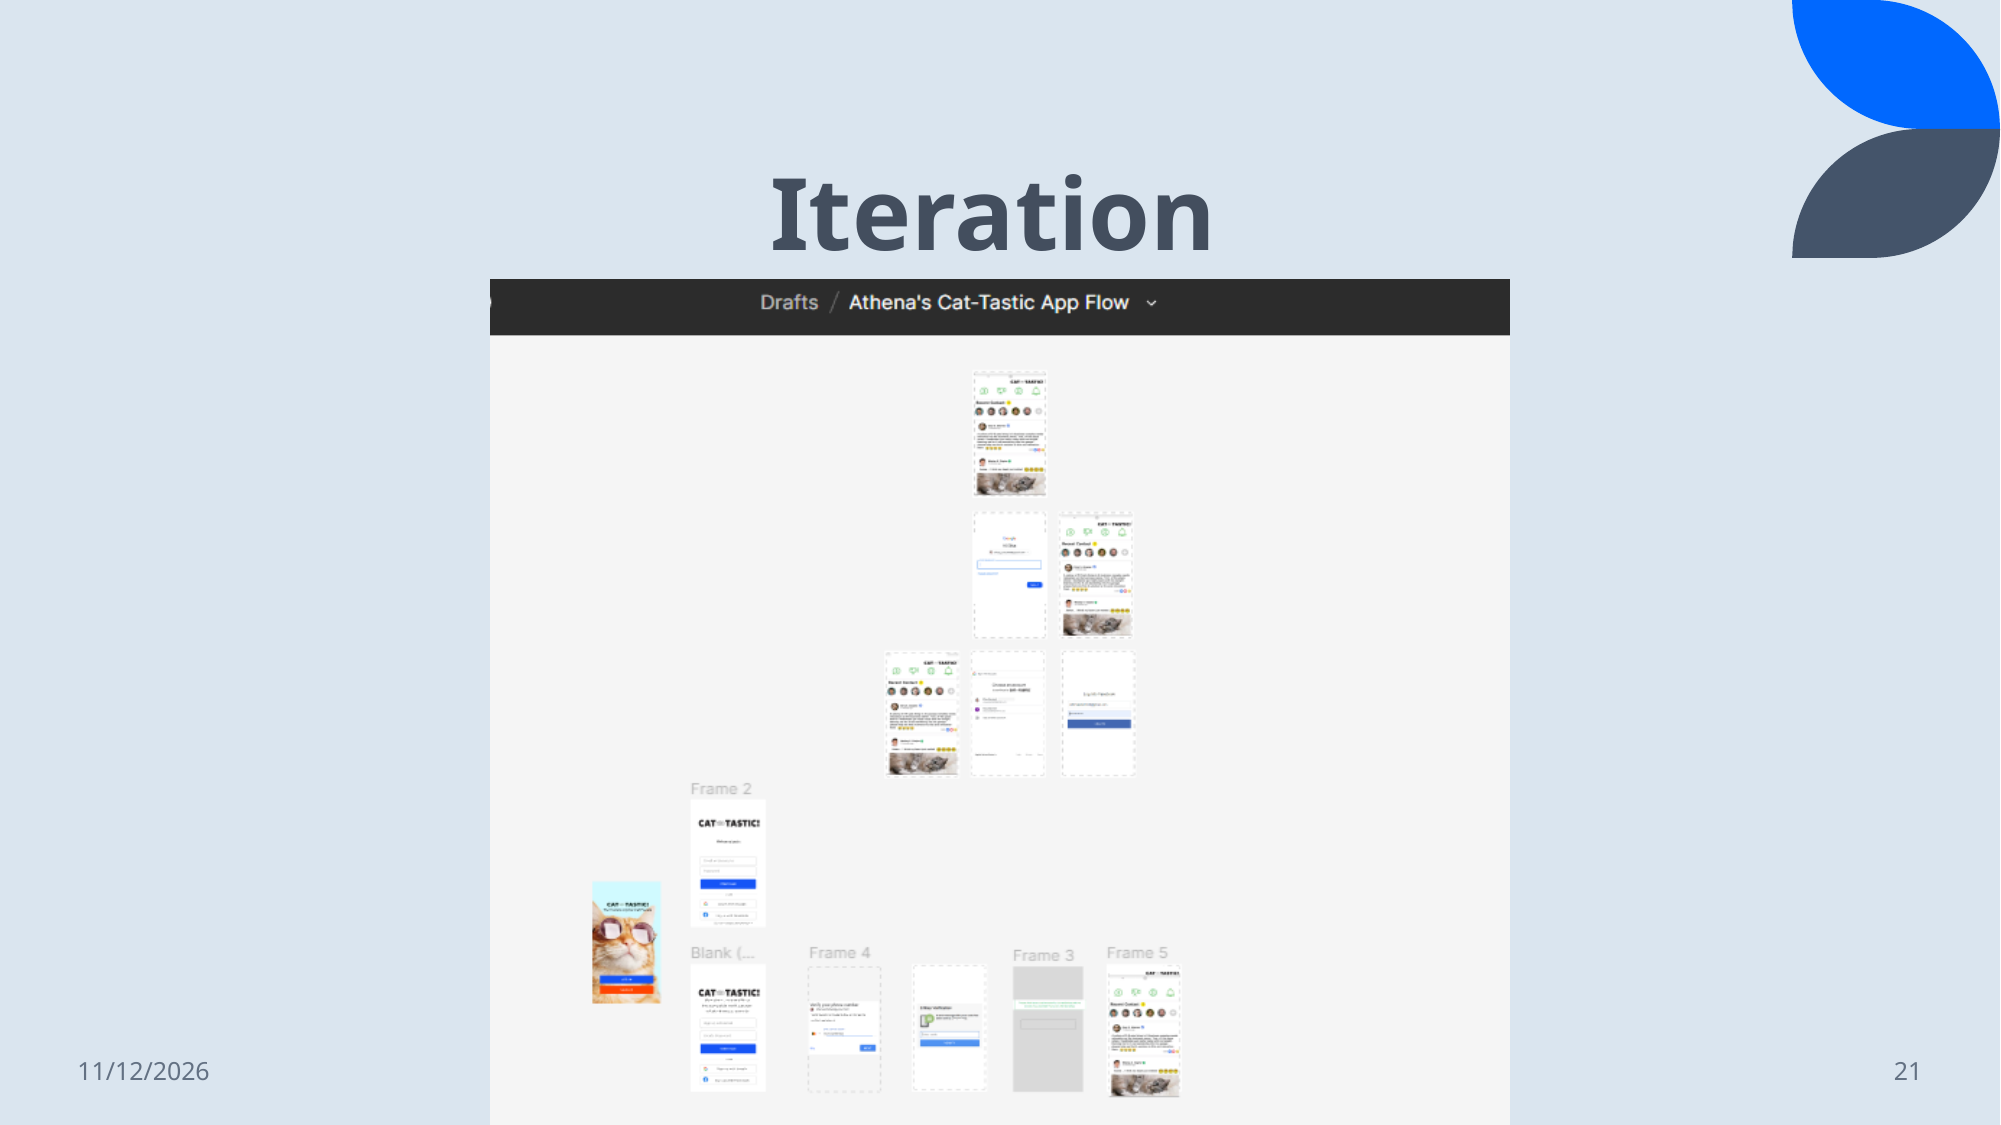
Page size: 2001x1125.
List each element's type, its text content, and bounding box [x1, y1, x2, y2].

title Iteration [191, 62, 1796, 280]
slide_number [62, 1042, 342, 1103]
slide_number 21 [1665, 1042, 1938, 1103]
picture [490, 279, 1510, 1125]
